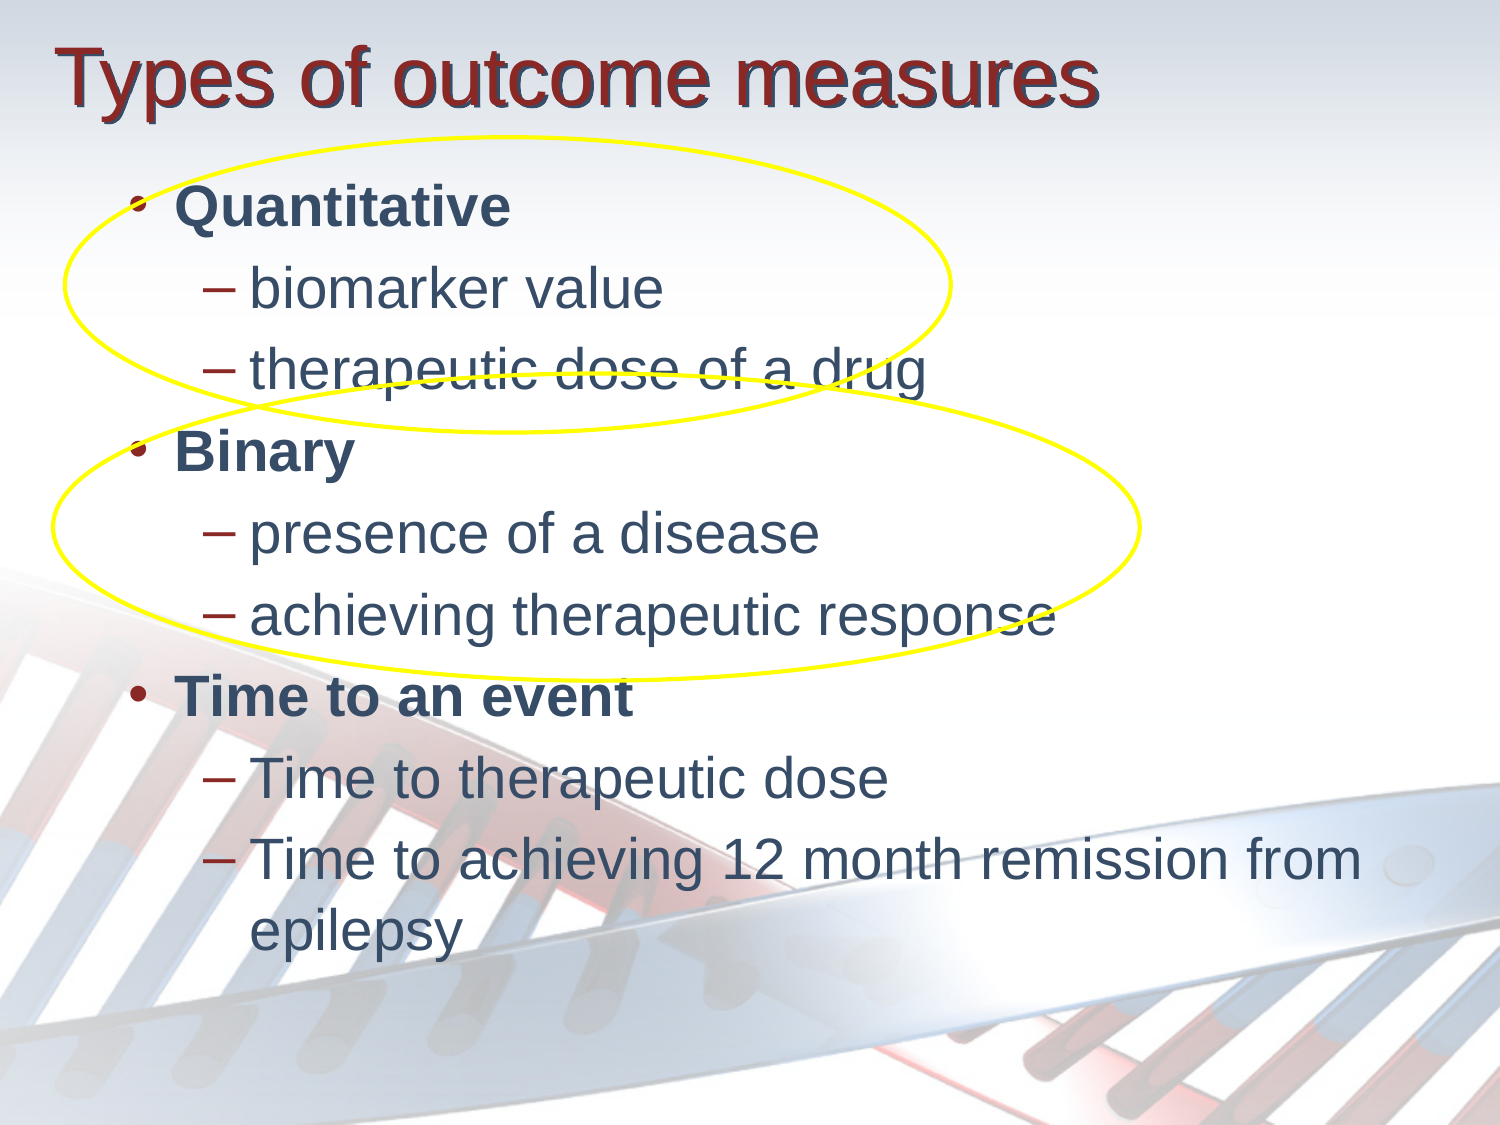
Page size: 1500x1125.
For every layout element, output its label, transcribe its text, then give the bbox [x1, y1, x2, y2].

text_box [50, 371, 1142, 683]
text_box [62, 135, 953, 407]
text_box Quantitative biomarker value therapeutic dose of a drug Binary presence of a disease achieving therapeutic response Time to an event Time to therapeutic dose Time to achieving 12 month remission from epilepsy [38, 160, 1500, 1047]
title Types of outcome measures [38, 30, 1500, 114]
picture [0, 0, 1500, 1125]
